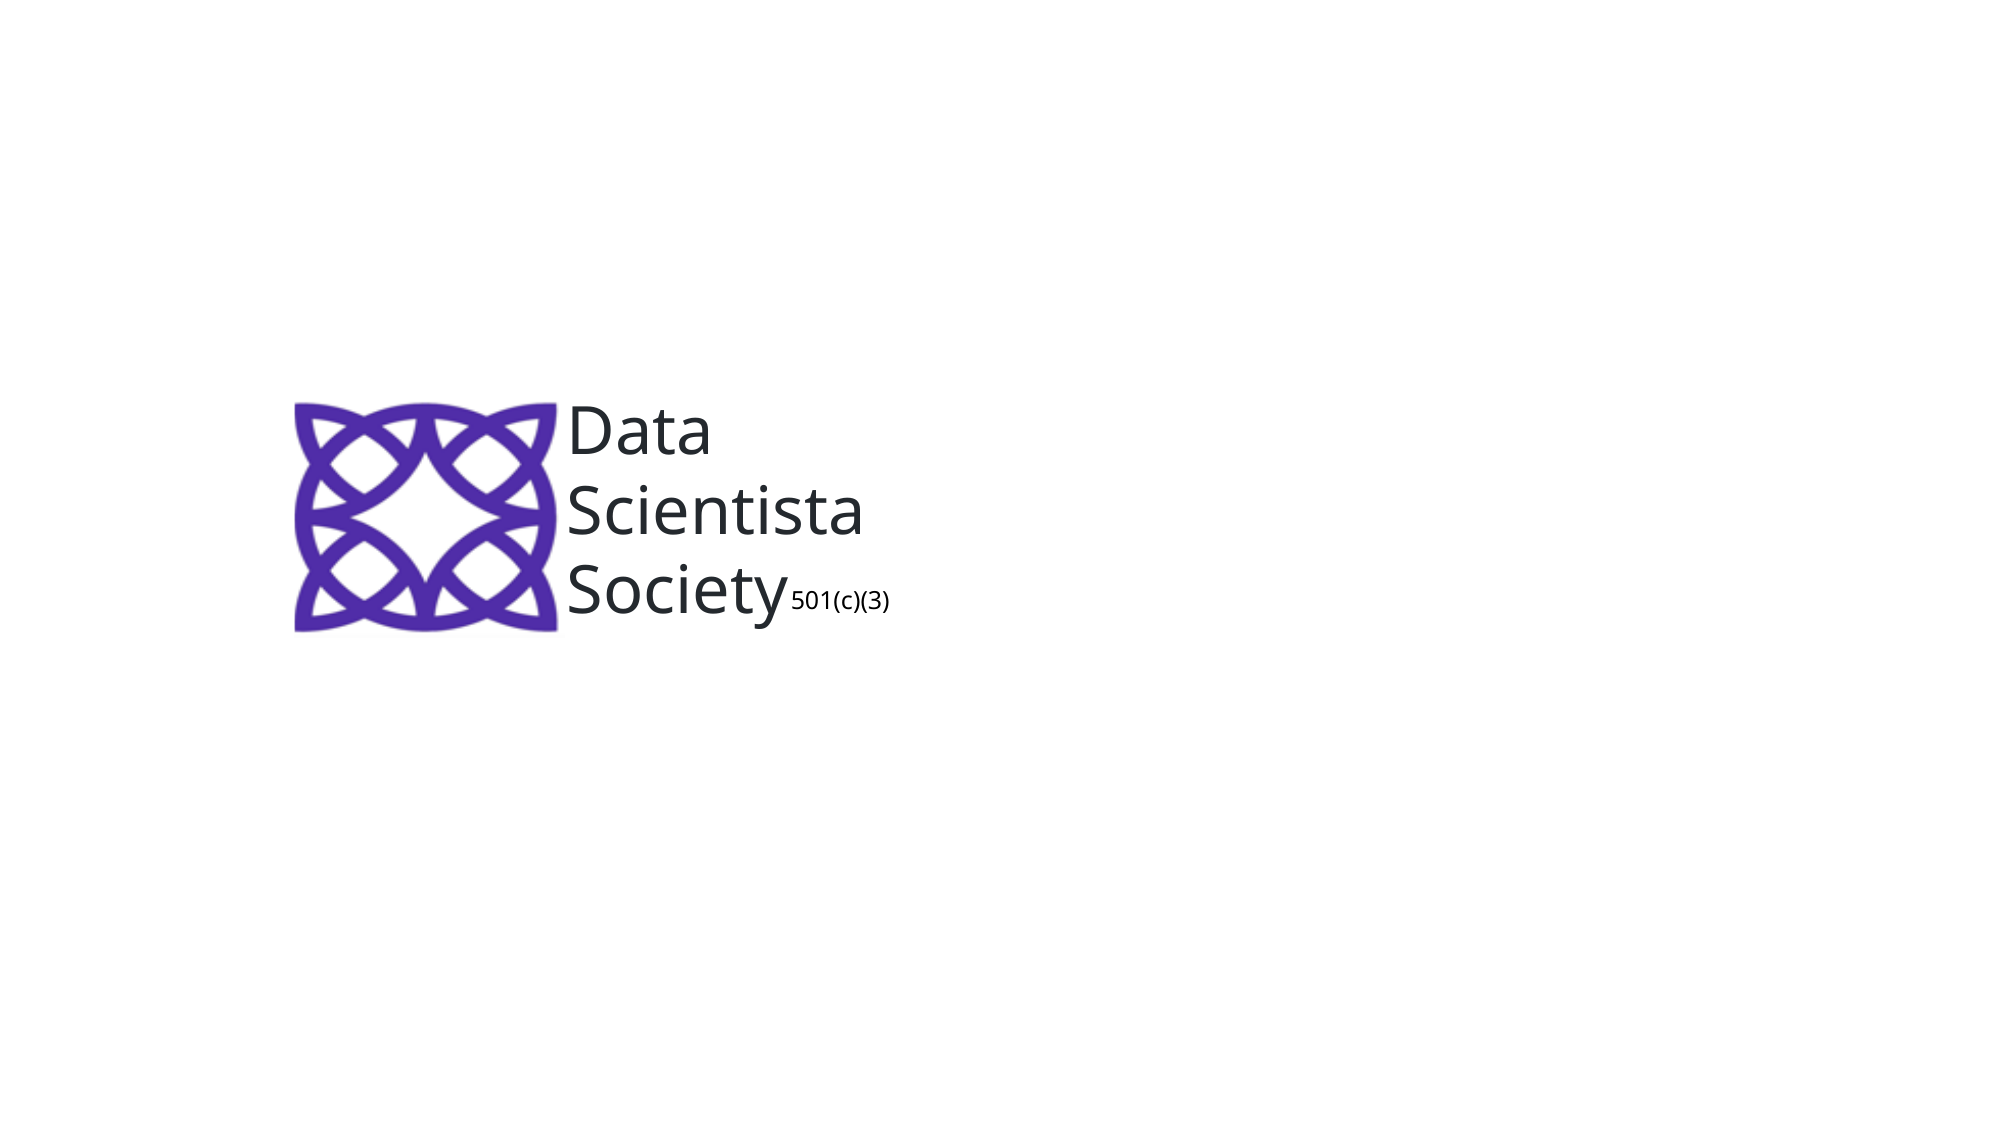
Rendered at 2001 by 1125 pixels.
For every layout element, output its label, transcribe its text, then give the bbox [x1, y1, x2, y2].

picture [294, 399, 565, 638]
text_box 501(c)(3) [775, 577, 1042, 622]
text_box Data Scientista Society [551, 380, 882, 635]
